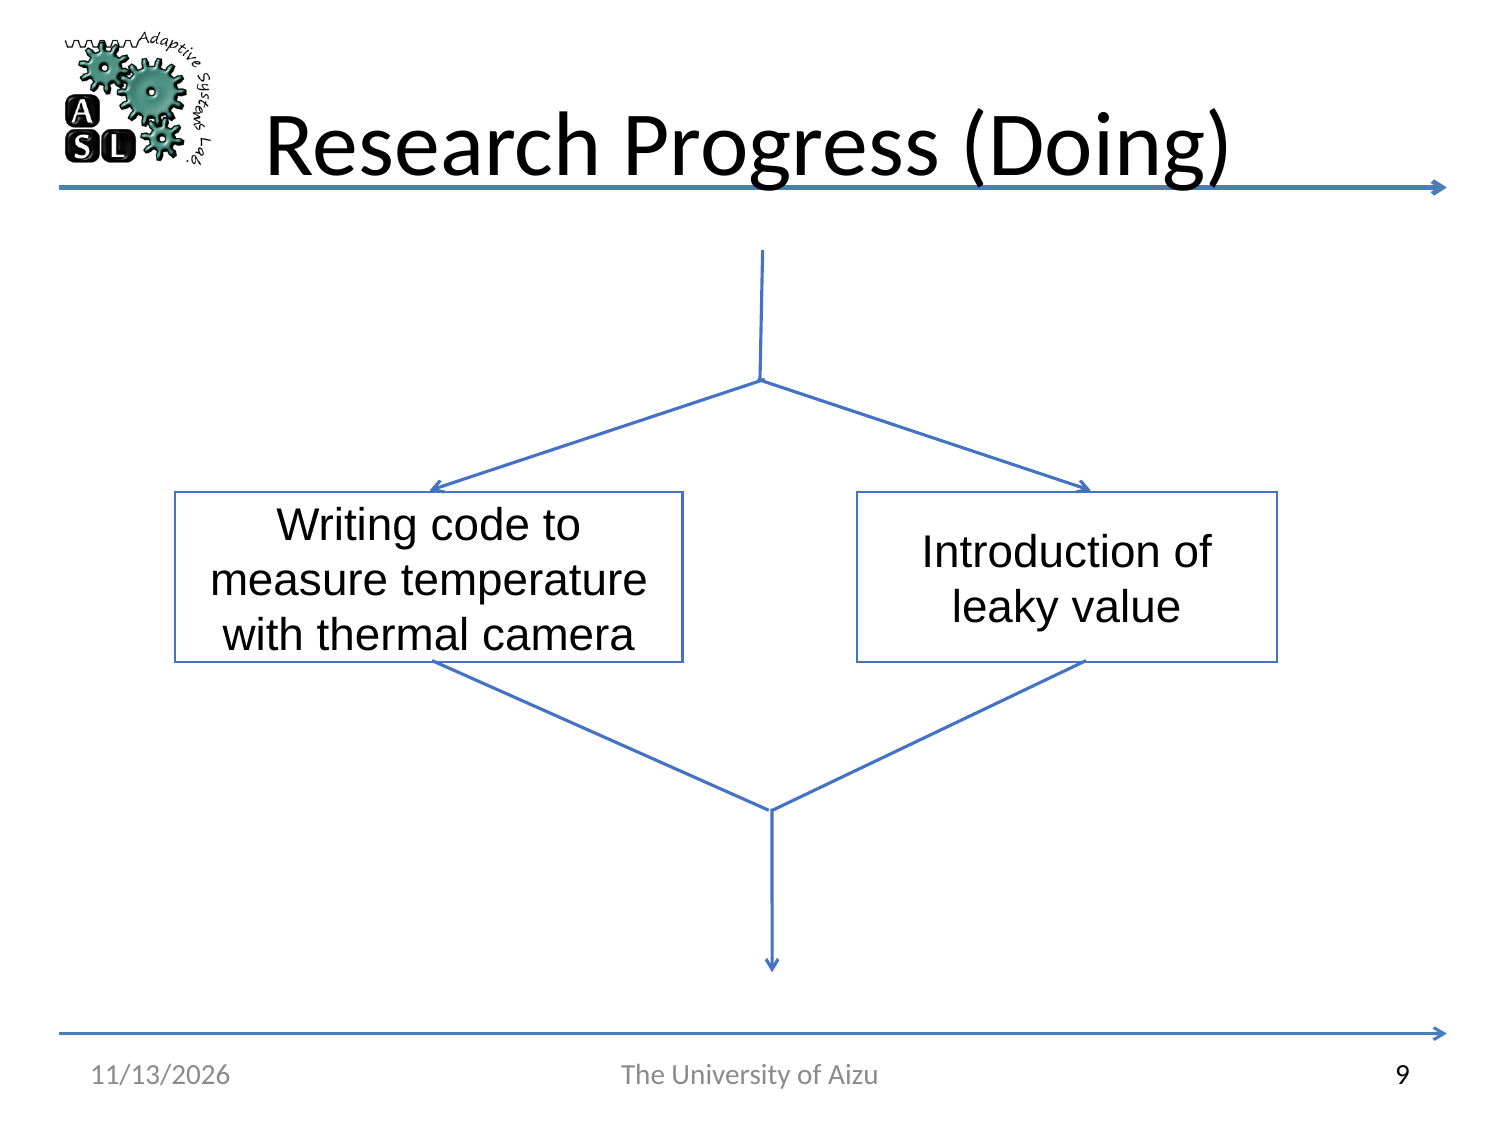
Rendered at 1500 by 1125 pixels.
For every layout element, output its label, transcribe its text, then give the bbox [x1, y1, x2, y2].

text_box 9 [1074, 1042, 1425, 1103]
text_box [759, 250, 763, 381]
text_box 6/3/2025 [75, 1042, 425, 1103]
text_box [772, 660, 1087, 811]
text_box Introduction of leaky value [856, 491, 1278, 663]
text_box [432, 660, 769, 811]
text_box [762, 380, 1091, 494]
text_box [764, 808, 780, 973]
text_box The University of Aizu [512, 1042, 988, 1103]
title Research Progress (Doing) [75, 44, 1425, 233]
text_box [429, 377, 766, 494]
picture [58, 30, 211, 169]
text_box Writing code to measure temperature with thermal camera [174, 491, 684, 663]
